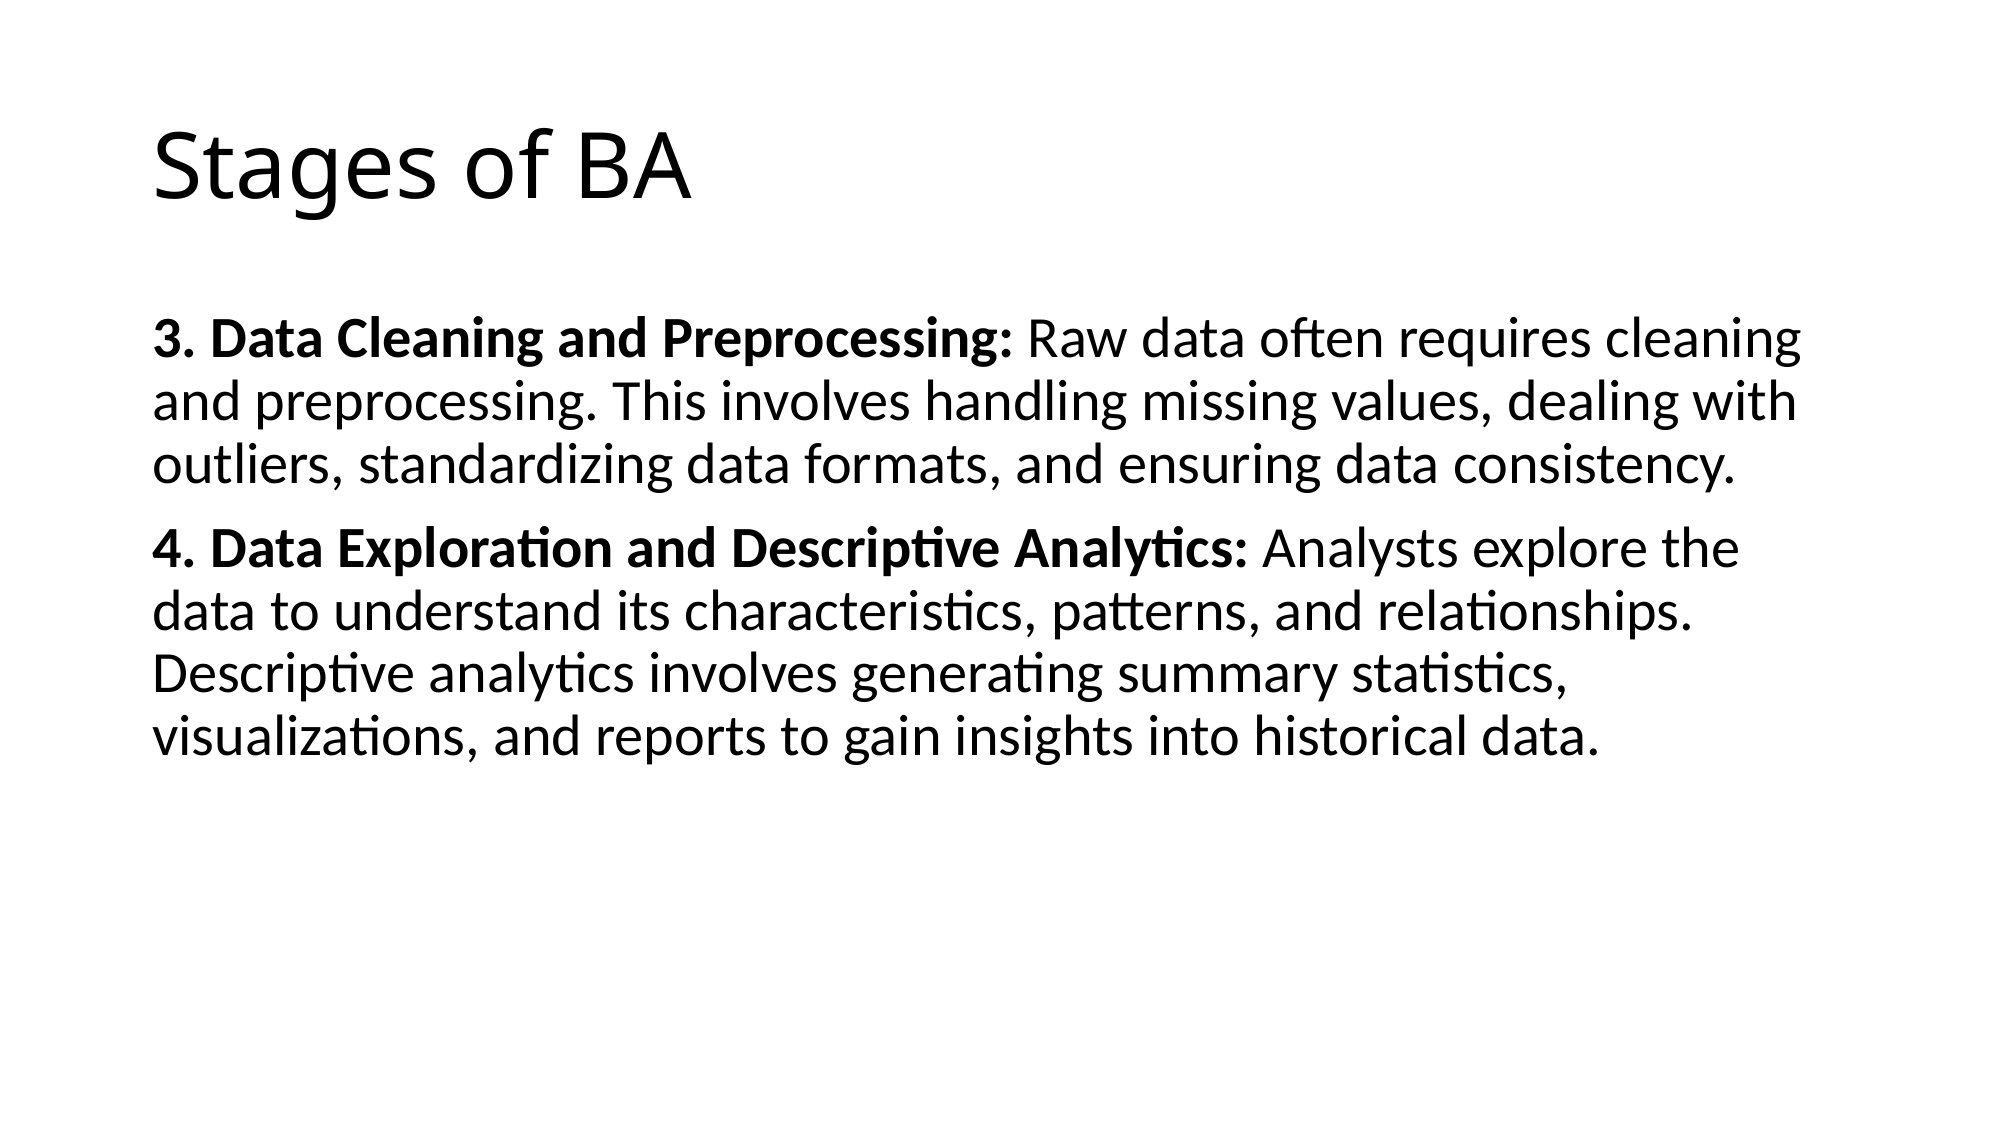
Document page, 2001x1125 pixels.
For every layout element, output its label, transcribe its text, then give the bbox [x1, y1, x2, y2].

title Stages of BA [137, 59, 1863, 278]
list 3. Data Cleaning and Preprocessing: Raw data often requires cleaning and preprocessing. This involves handling missing values, dealing with outliers, standardizing data formats, and ensuring data consistency. 4. Data Exploration and Descriptive Analytics: Analysts explore the data to understand its characteristics, patterns, and relationships. Descriptive analytics involves generating summary statistics, visualizations, and reports to gain insights into historical data. [137, 299, 1863, 1014]
